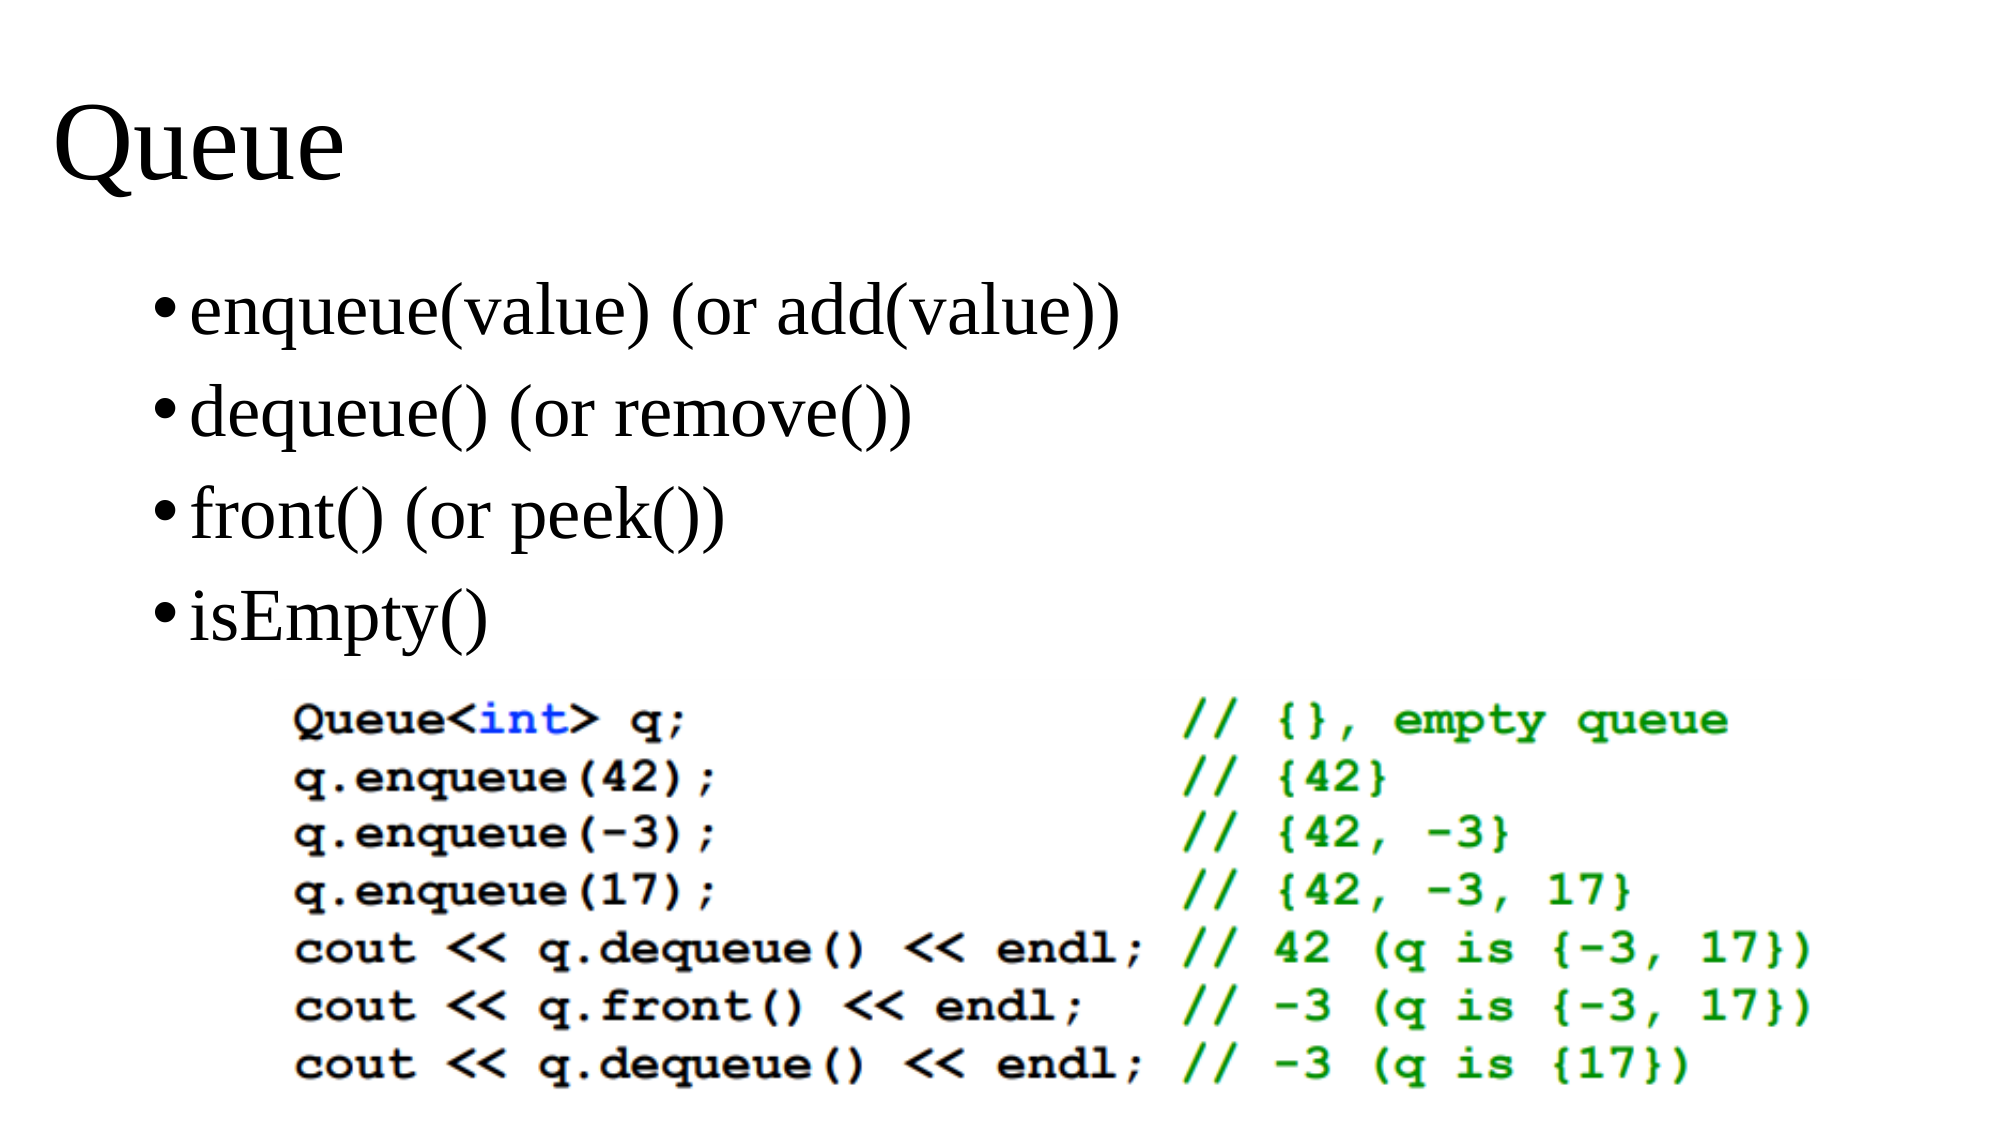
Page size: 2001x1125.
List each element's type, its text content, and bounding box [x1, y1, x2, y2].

title Queue [37, 23, 532, 263]
list enqueue(value) (or add(value)) dequeue() (or remove()) front() (or peek()) isEmpty() [137, 262, 1863, 977]
picture [274, 678, 1863, 1102]
